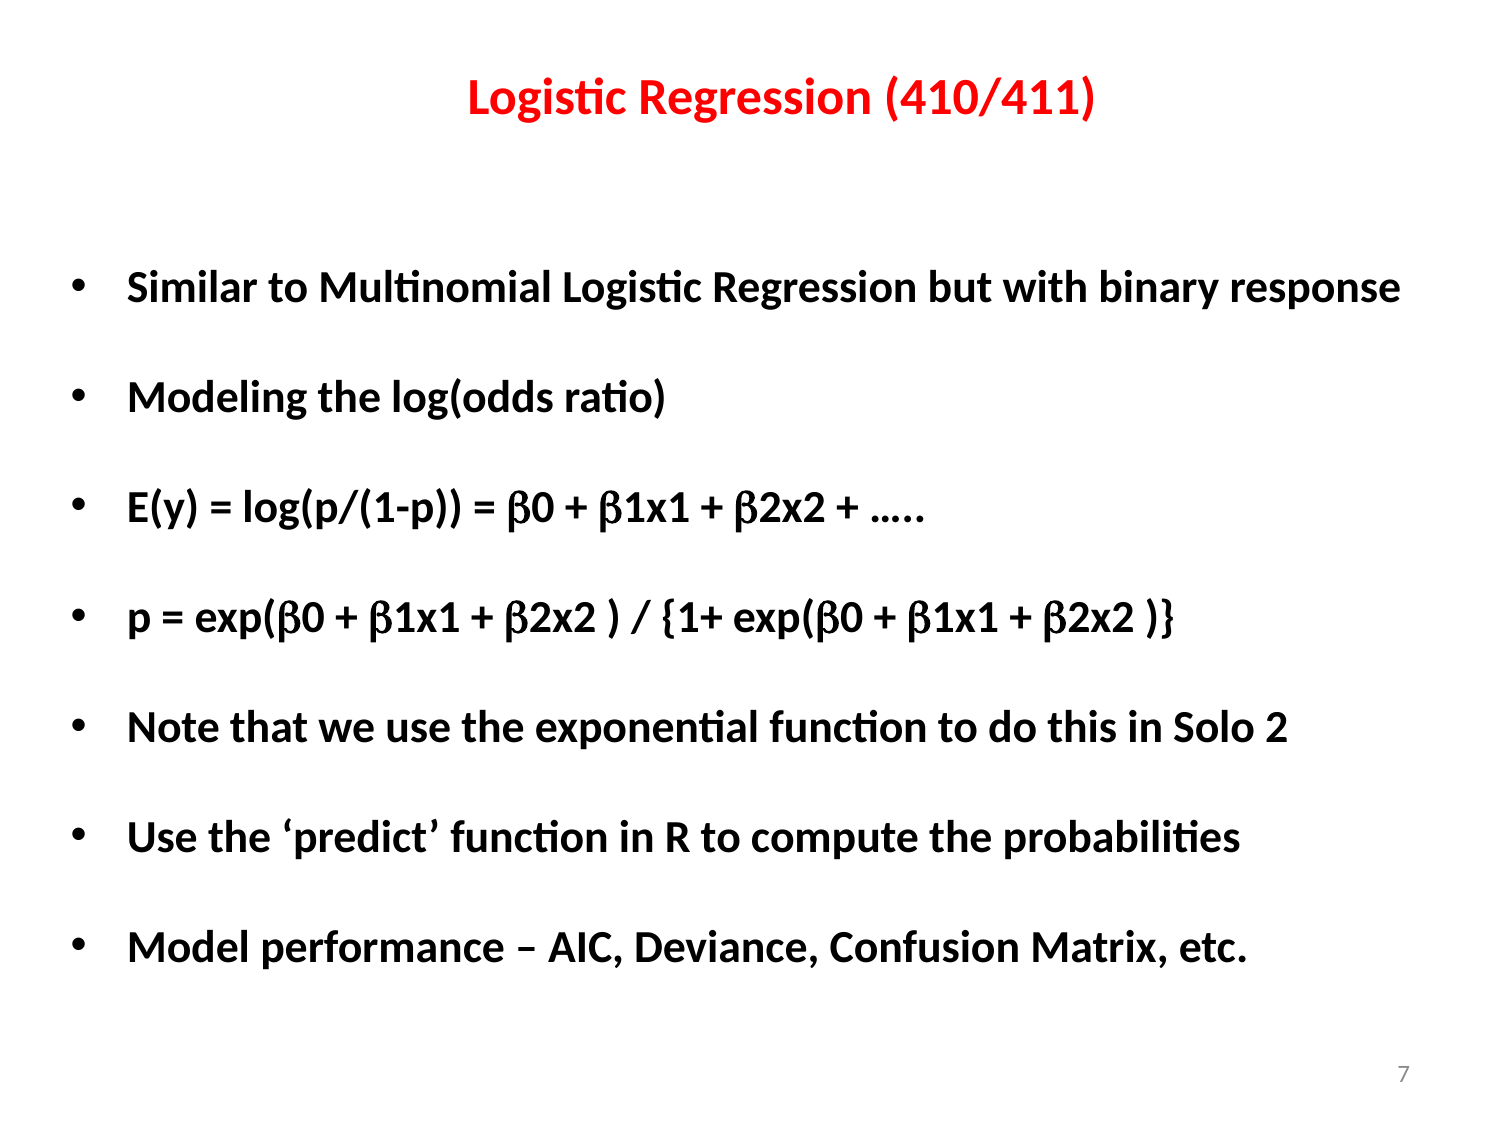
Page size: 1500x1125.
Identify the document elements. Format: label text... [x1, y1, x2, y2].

text_box Logistic Regression (410/411) [454, 56, 1111, 133]
text_box Similar to Multinomial Logistic Regression but with binary response Modeling the log(odds ratio) E(y) = log(p/(1-p)) = b0 + b1x1 + b2x2 + ….. p = exp(b0 + b1x1 + b2x2 ) / {1+ exp(b0 + b1x1 + b2x2 )} Note that we use the exponential function to do this in Solo 2 Use the ‘predict’ function in R to compute the probabilities Model performance – AIC, Deviance, Confusion Matrix, etc. [57, 249, 1416, 979]
slide_number 7 [1074, 1042, 1425, 1103]
